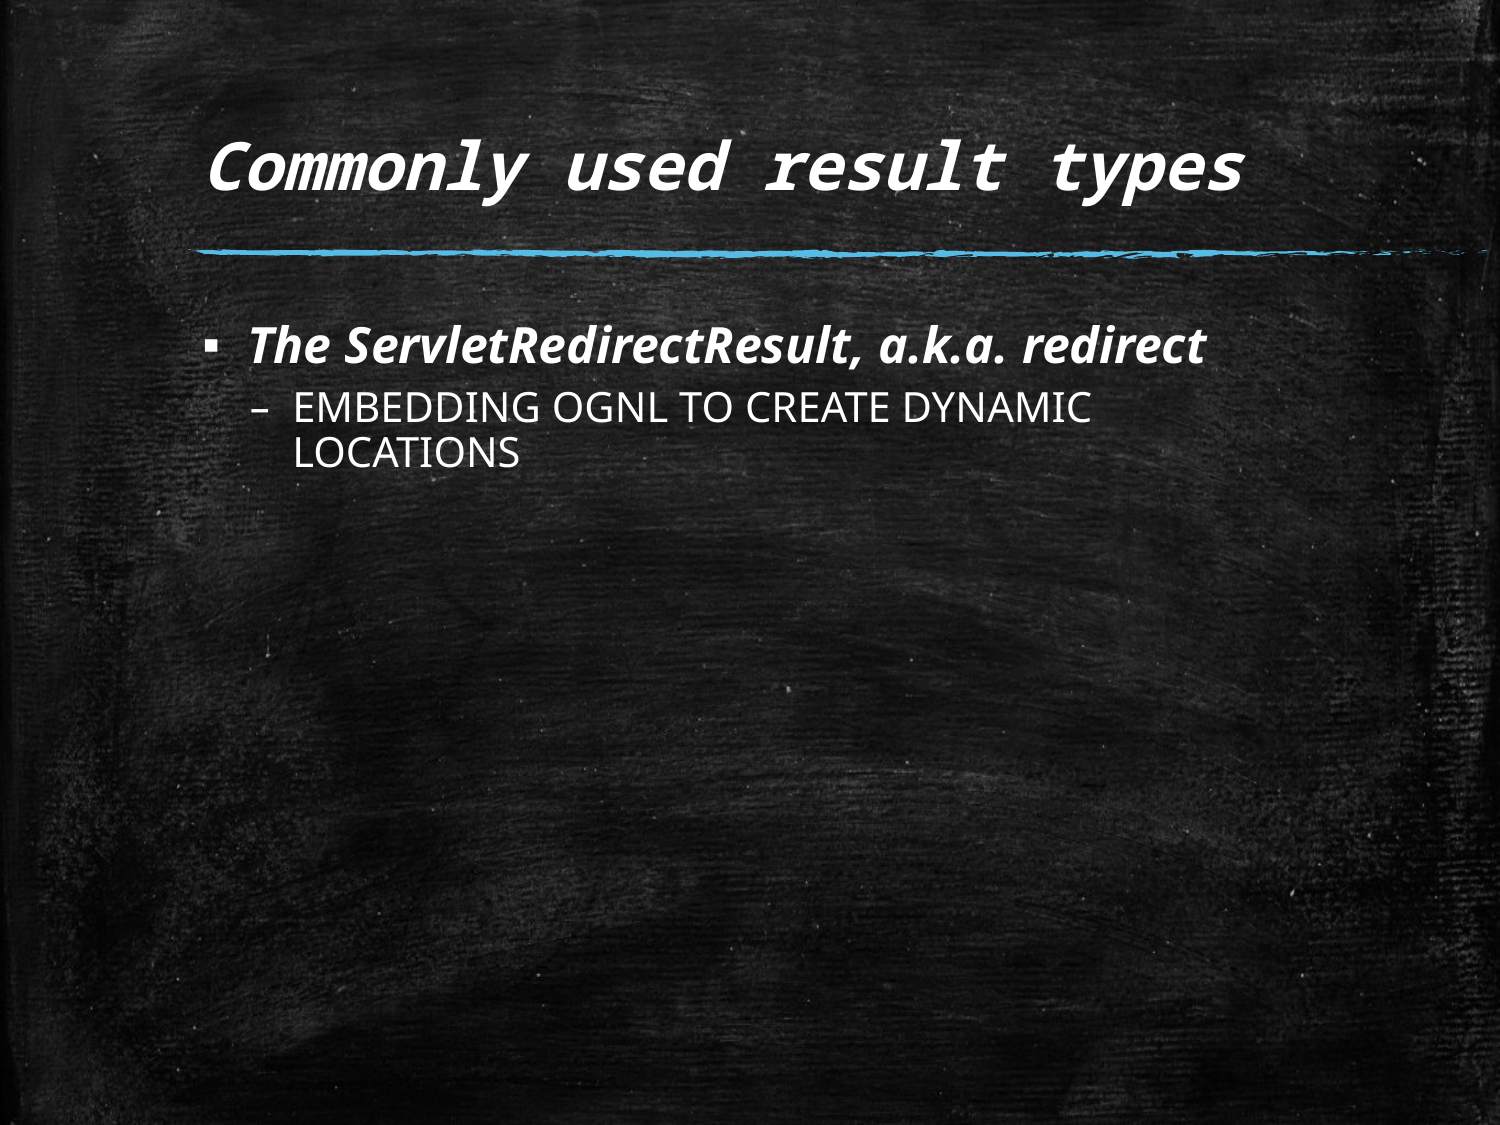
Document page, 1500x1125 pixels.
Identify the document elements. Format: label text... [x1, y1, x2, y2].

title Commonly used result types [187, 45, 1313, 213]
list The ServletRedirectResult, a.k.a. redirect EMBEDDING OGNL TO CREATE DYNAMIC LOCATIONS [187, 312, 1313, 1013]
